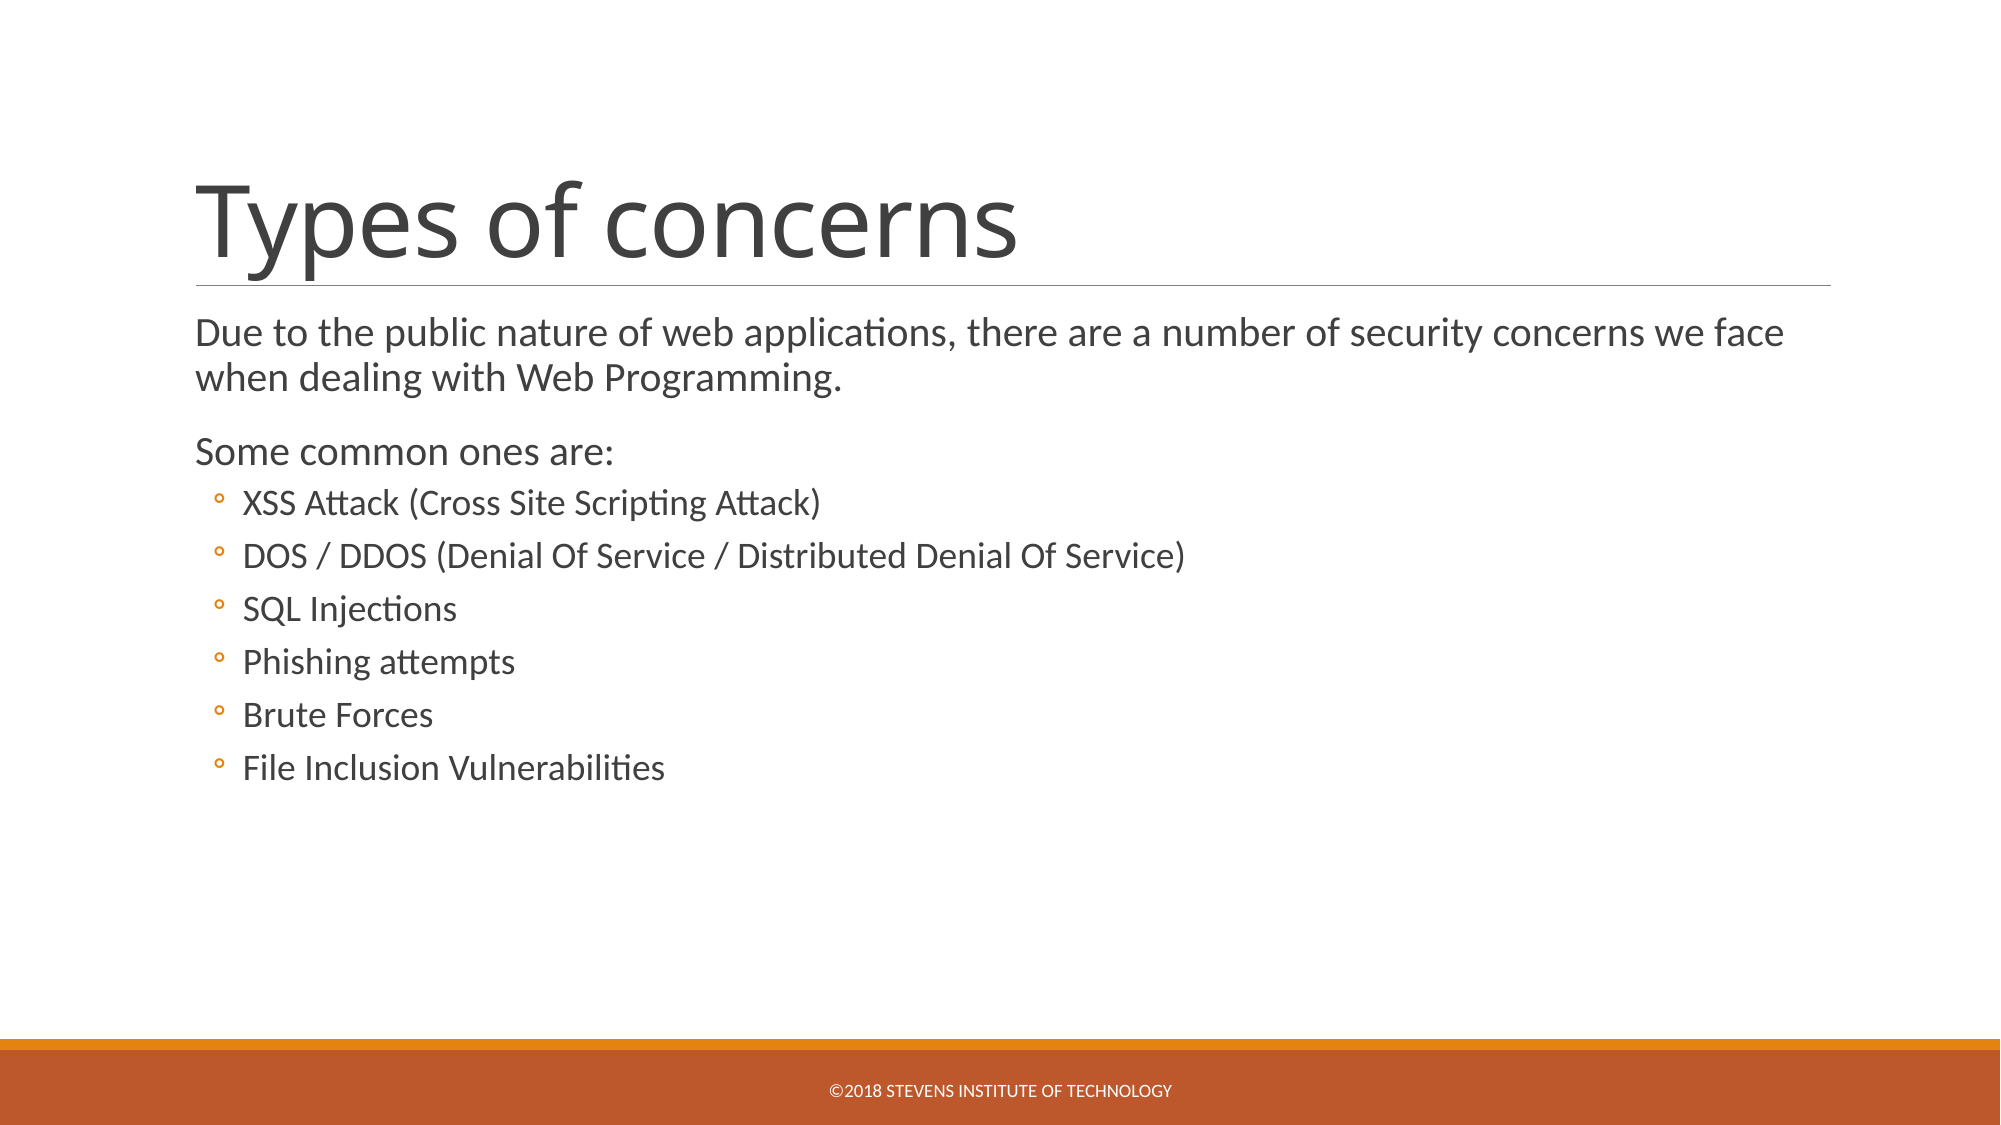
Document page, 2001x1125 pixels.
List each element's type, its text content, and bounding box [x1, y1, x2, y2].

footer ©2018 Stevens Institute of Technology [604, 1059, 1396, 1120]
title Types of concerns [180, 47, 1830, 285]
list Due to the public nature of web applications, there are a number of security concerns we face when dealing with Web Programming. Some common ones are: XSS Attack (Cross Site Scripting Attack) DOS / DDOS (Denial Of Service / Distributed Denial Of Service) SQL Injections Phishing attempts Brute Forces File Inclusion Vulnerabilities [180, 302, 1830, 963]
